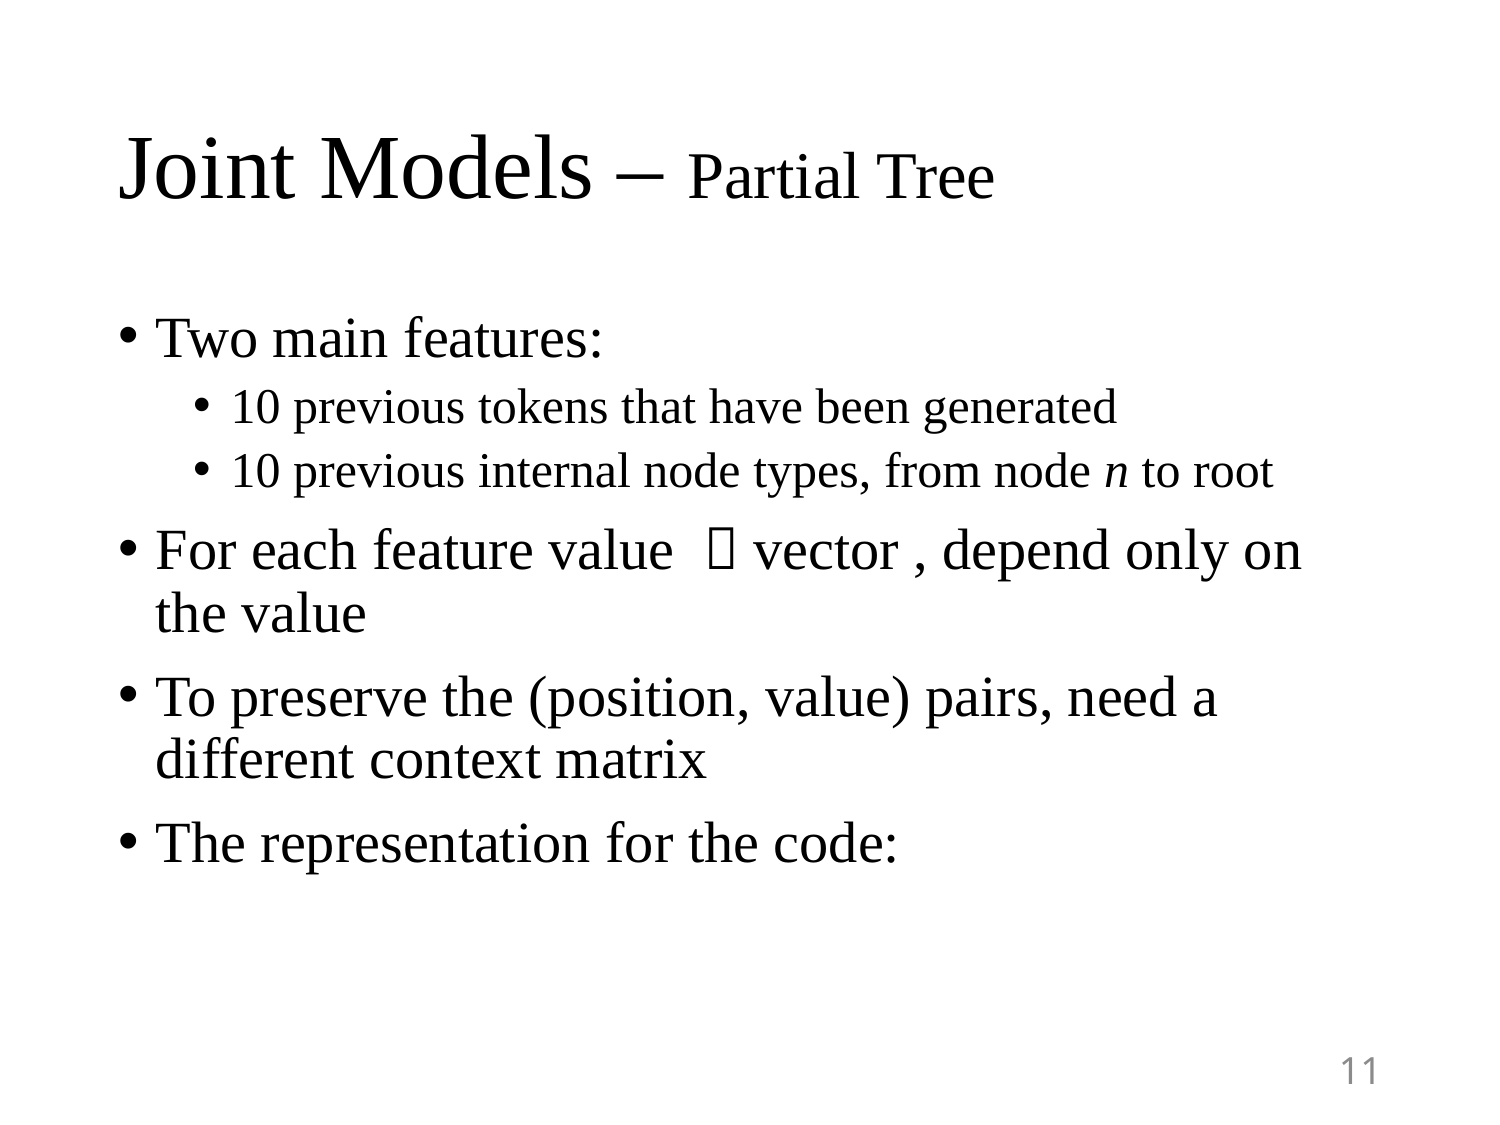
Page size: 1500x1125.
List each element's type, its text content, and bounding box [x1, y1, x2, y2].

title Joint Models – Partial Tree [103, 59, 1397, 278]
slide_number 11 [1059, 1042, 1397, 1103]
